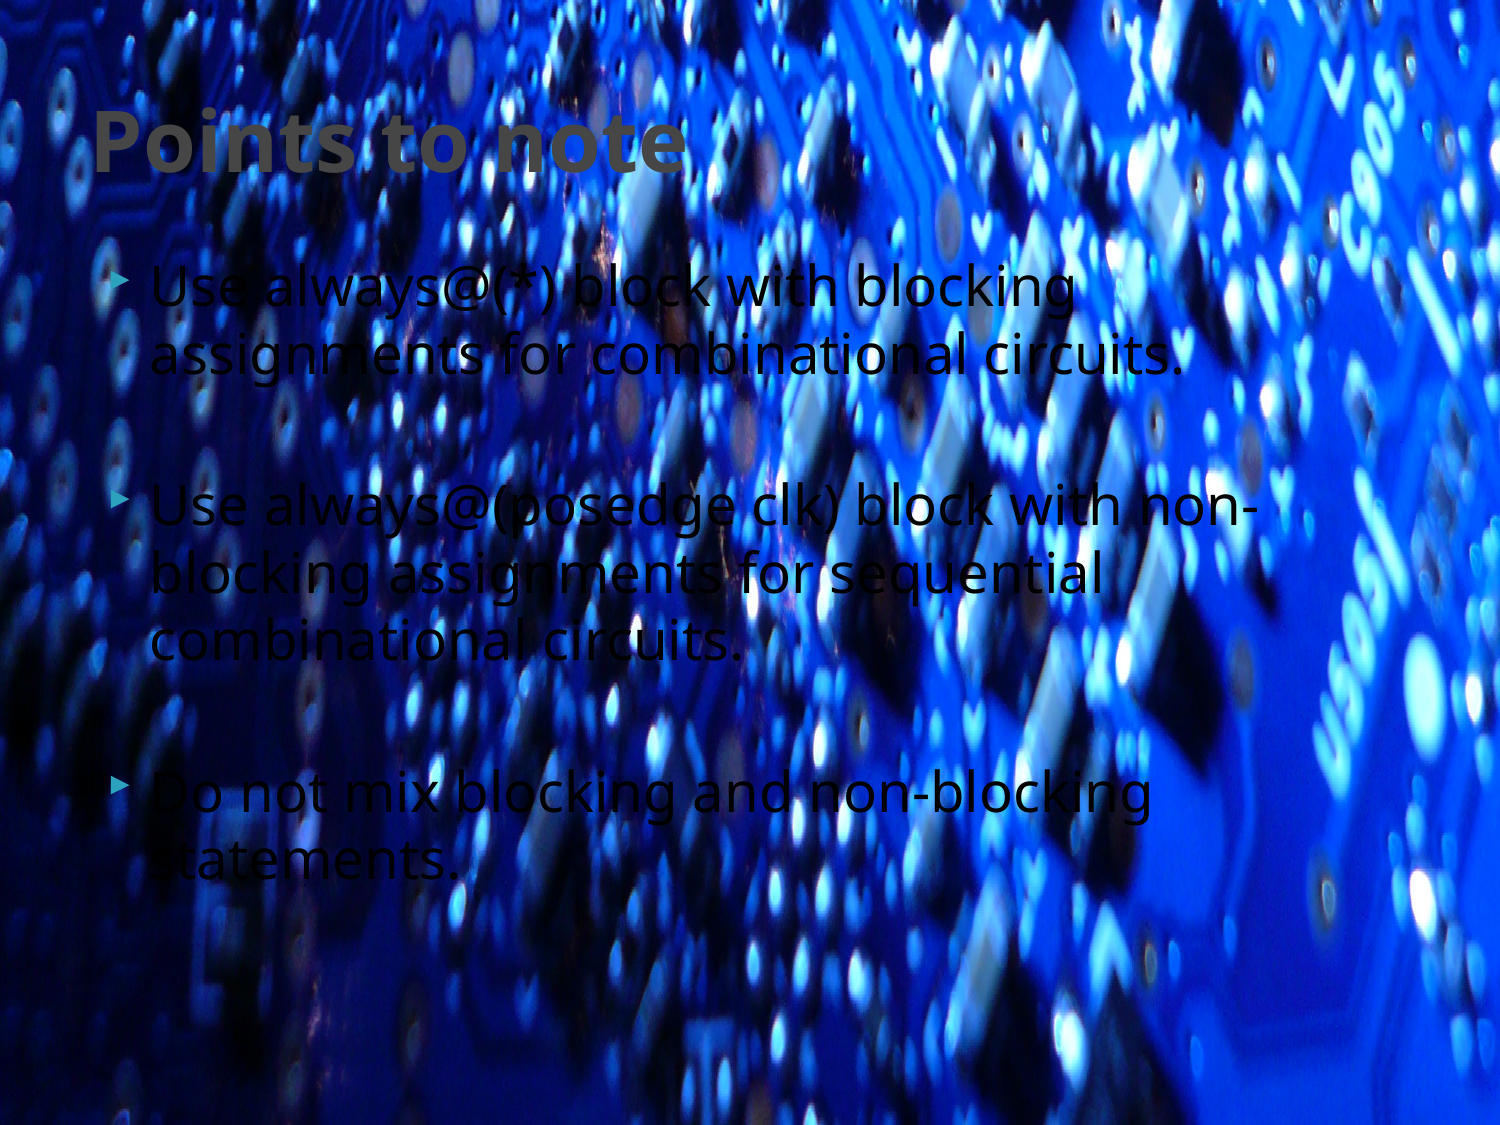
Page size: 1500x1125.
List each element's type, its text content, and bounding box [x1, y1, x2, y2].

title Points to note [75, 45, 1425, 233]
picture [0, 0, 1500, 1125]
list Use always@(*) block with blocking assignments for combinational circuits. Use always@(posedge clk) block with non- blocking assignments for sequential combinational circuits. Do not mix blocking and non-blocking statements. [75, 243, 1425, 900]
